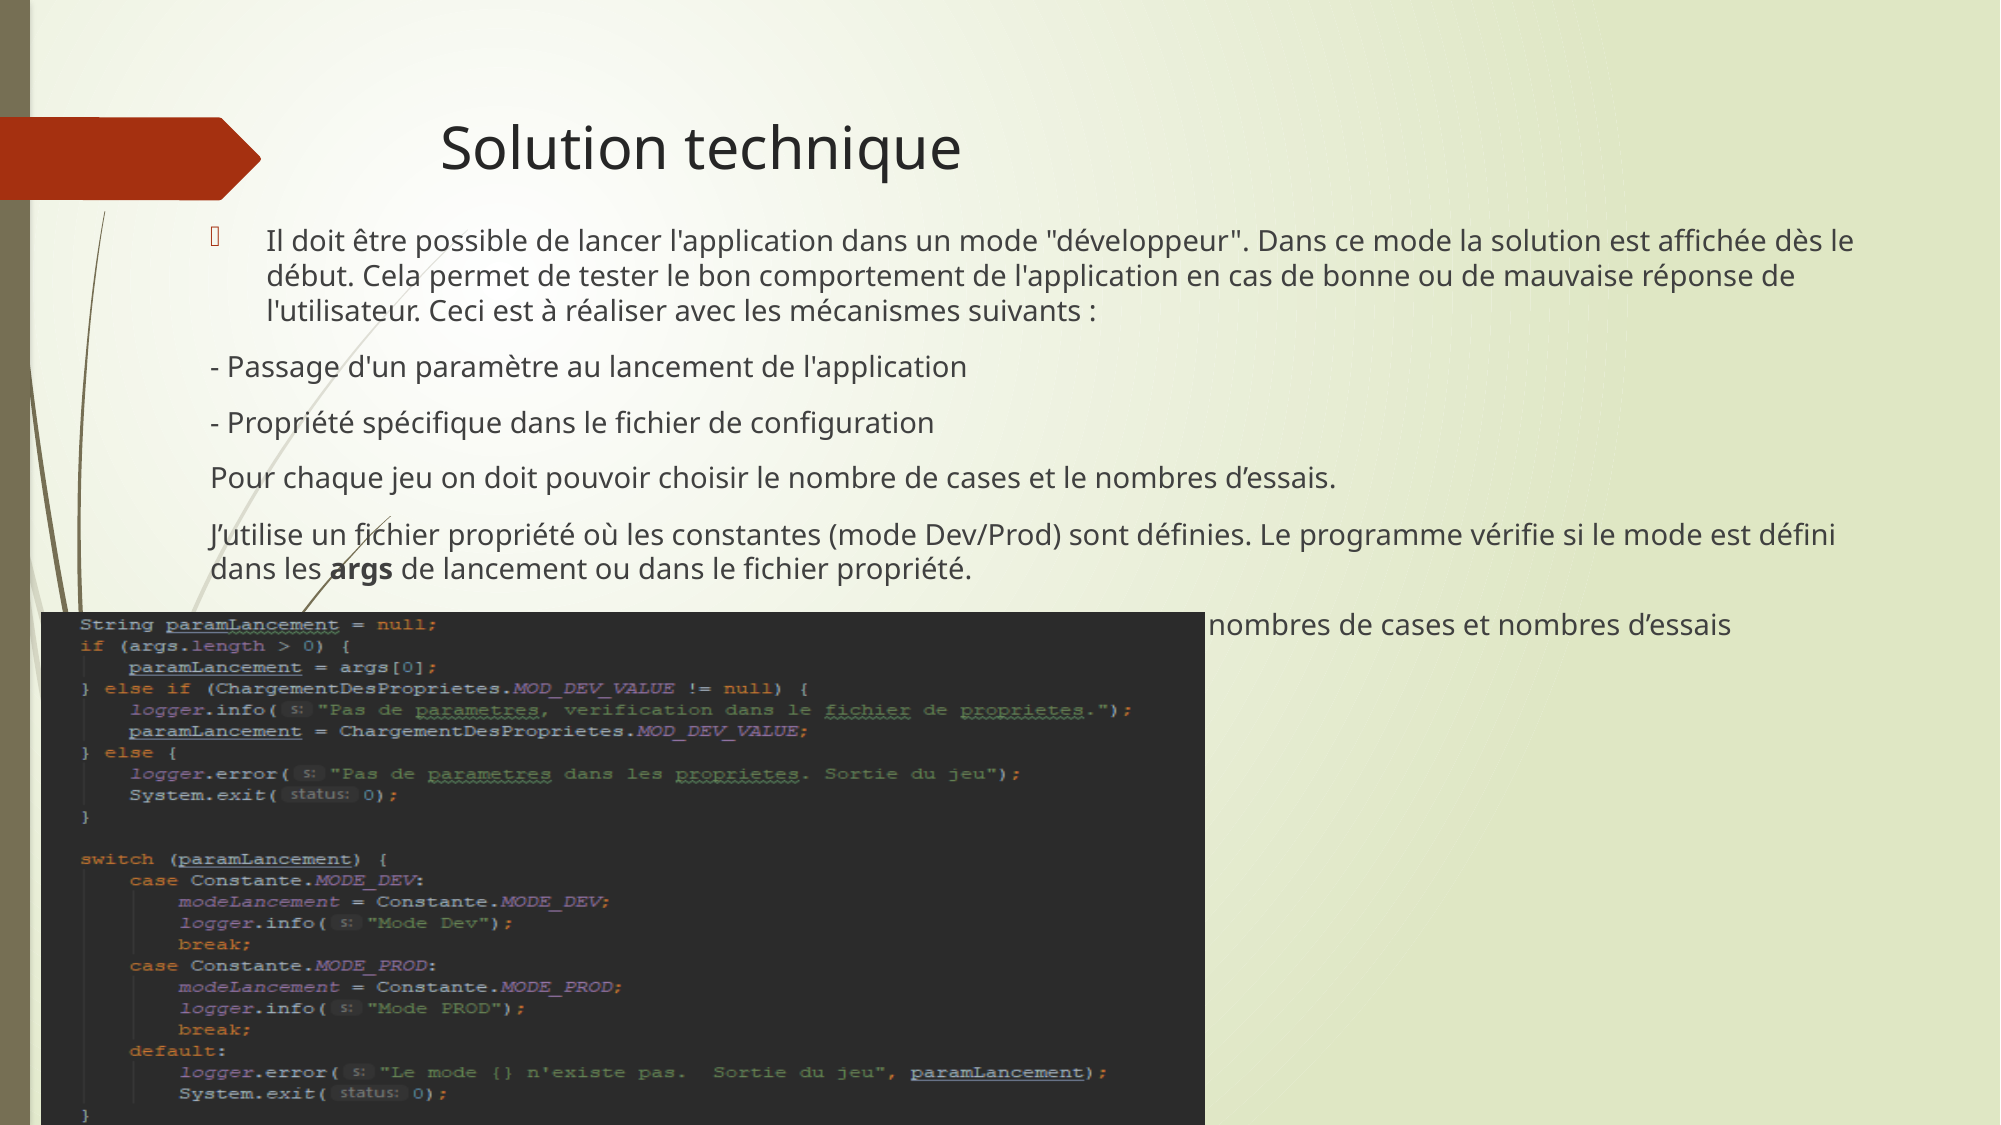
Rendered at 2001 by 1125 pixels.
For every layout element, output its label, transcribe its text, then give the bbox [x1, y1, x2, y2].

picture [40, 612, 1205, 1125]
list Il doit être possible de lancer l'application dans un mode "développeur". Dans ce mode la solution est affichée dès le début. Cela permet de tester le bon comportement de l'application en cas de bonne ou de mauvaise réponse de l'utilisateur. Ceci est à réaliser avec les mécanismes suivants : - Passage d'un paramètre au lancement de l'application - Propriété spécifique dans le fichier de configuration Pour chaque jeu on doit pouvoir choisir le nombre de cases et le nombres d’essais. J’utilise un fichier propriété où les constantes (mode Dev/Prod) sont définies. Le programme vérifie si le mode est défini dans les args de lancement ou dans le fichier propriété. Les nombres de cases et nombres d’essais sont dans le fichier propriété. [195, 214, 1888, 970]
title Solution technique [425, 102, 1408, 189]
